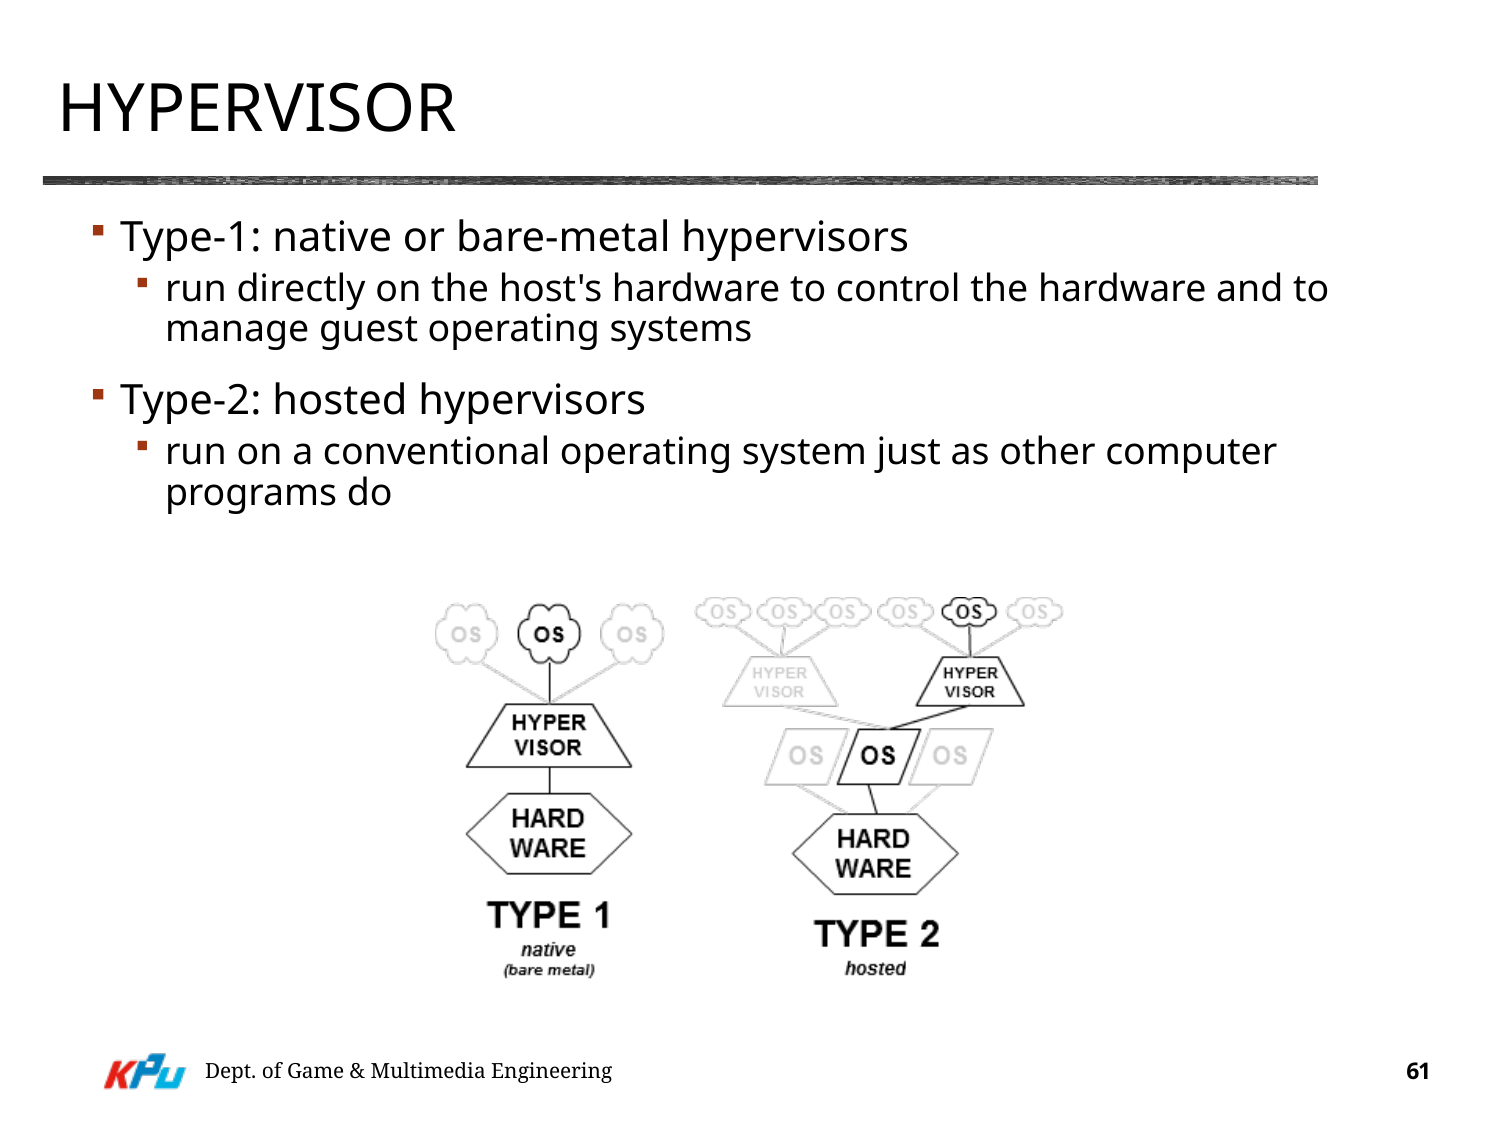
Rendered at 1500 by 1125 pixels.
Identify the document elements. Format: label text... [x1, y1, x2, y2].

list Type-1: native or bare-metal hypervisors run directly on the host's hardware to control the hardware and to manage guest operating systems Type-2: hosted hypervisors run on a conventional operating system just as other computer programs do [75, 208, 1424, 1047]
picture [92, 1047, 191, 1120]
footer Dept. of Game & Multimedia Engineering [190, 1047, 879, 1103]
slide_number 61 [1379, 1042, 1459, 1103]
title Hypervisor [42, 39, 1458, 182]
picture [435, 597, 1064, 991]
